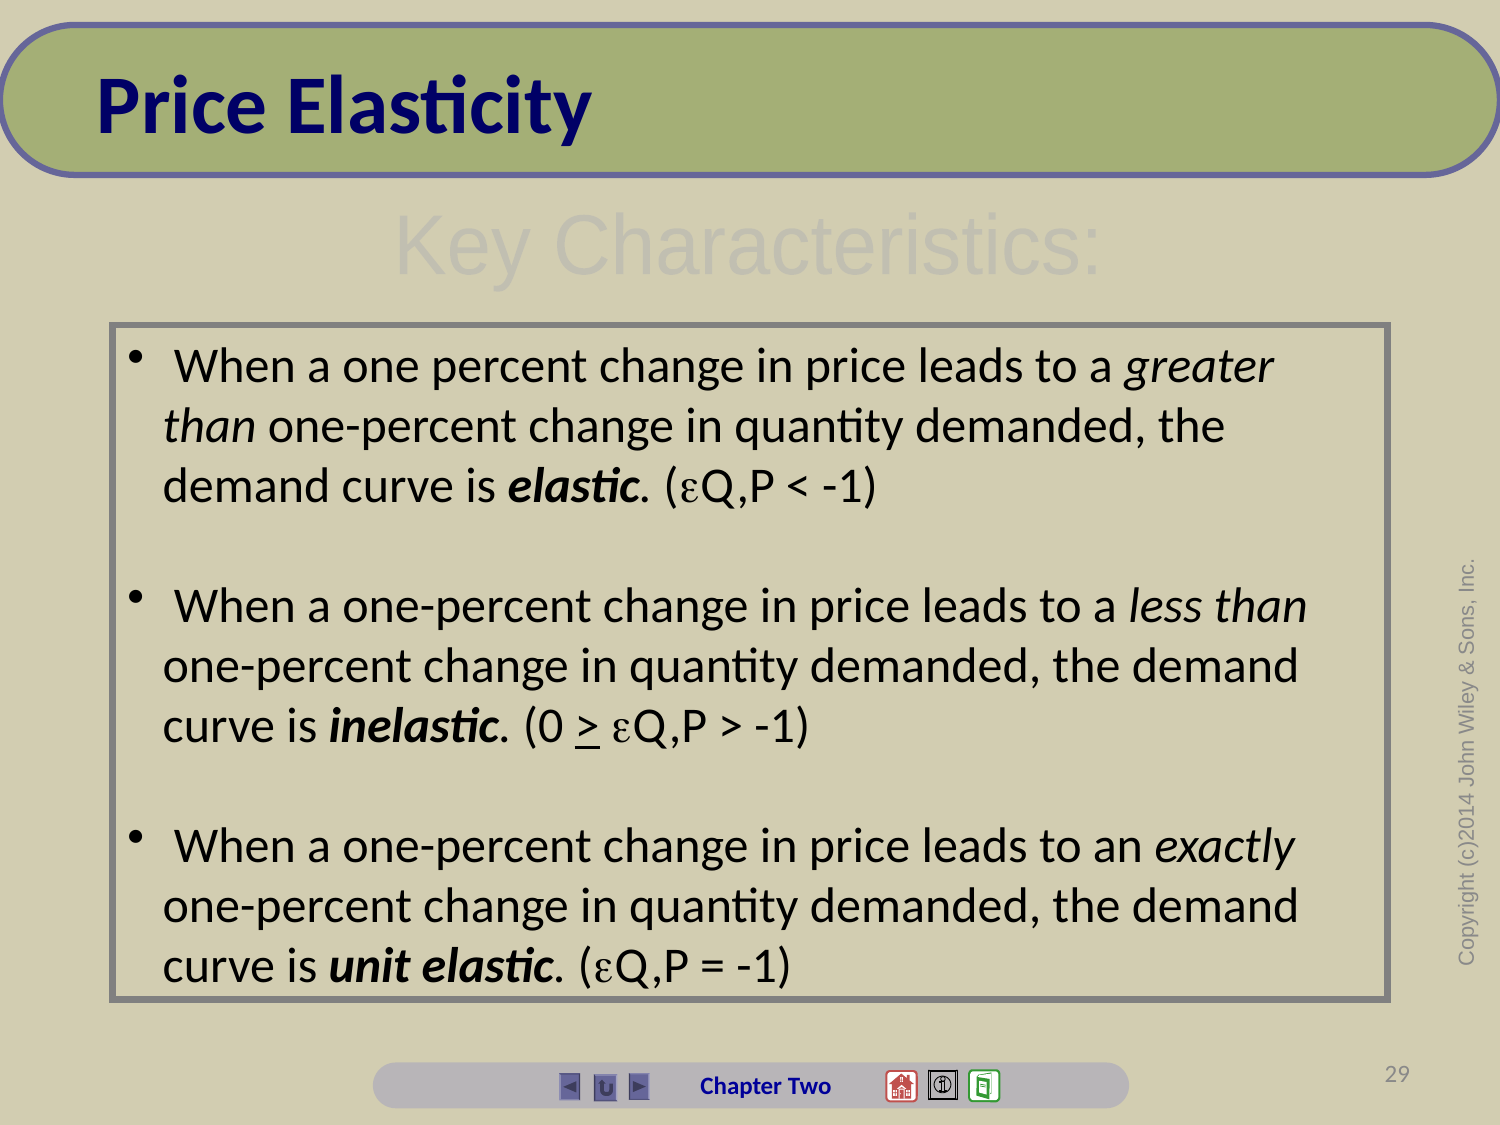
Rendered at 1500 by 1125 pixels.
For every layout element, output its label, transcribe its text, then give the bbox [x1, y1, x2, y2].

text_box Price Elasticity [0, 24, 1500, 175]
text_box When a one percent change in price leads to a greater than one-percent change in quantity demanded, the demand curve is elastic. (Q,P < -1) When a one-percent change in price leads to a less than one-percent change in quantity demanded, the demand curve is inelastic. (0 > Q,P > -1) When a one-percent change in price leads to an exactly one-percent change in quantity demanded, the demand curve is unit elastic. (Q,P = -1) [112, 324, 1388, 1000]
picture [557, 1072, 581, 1101]
text_box Chapter Two [685, 1062, 847, 1108]
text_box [885, 1069, 919, 1103]
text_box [967, 1068, 1001, 1103]
footer Copyright (c)2014 John Wiley & Sons, Inc. [1435, 525, 1496, 1000]
picture [928, 1069, 958, 1101]
text_box [372, 1062, 1130, 1109]
picture [628, 1072, 652, 1102]
picture [592, 1073, 618, 1103]
slide_number 29 [1074, 1042, 1425, 1103]
